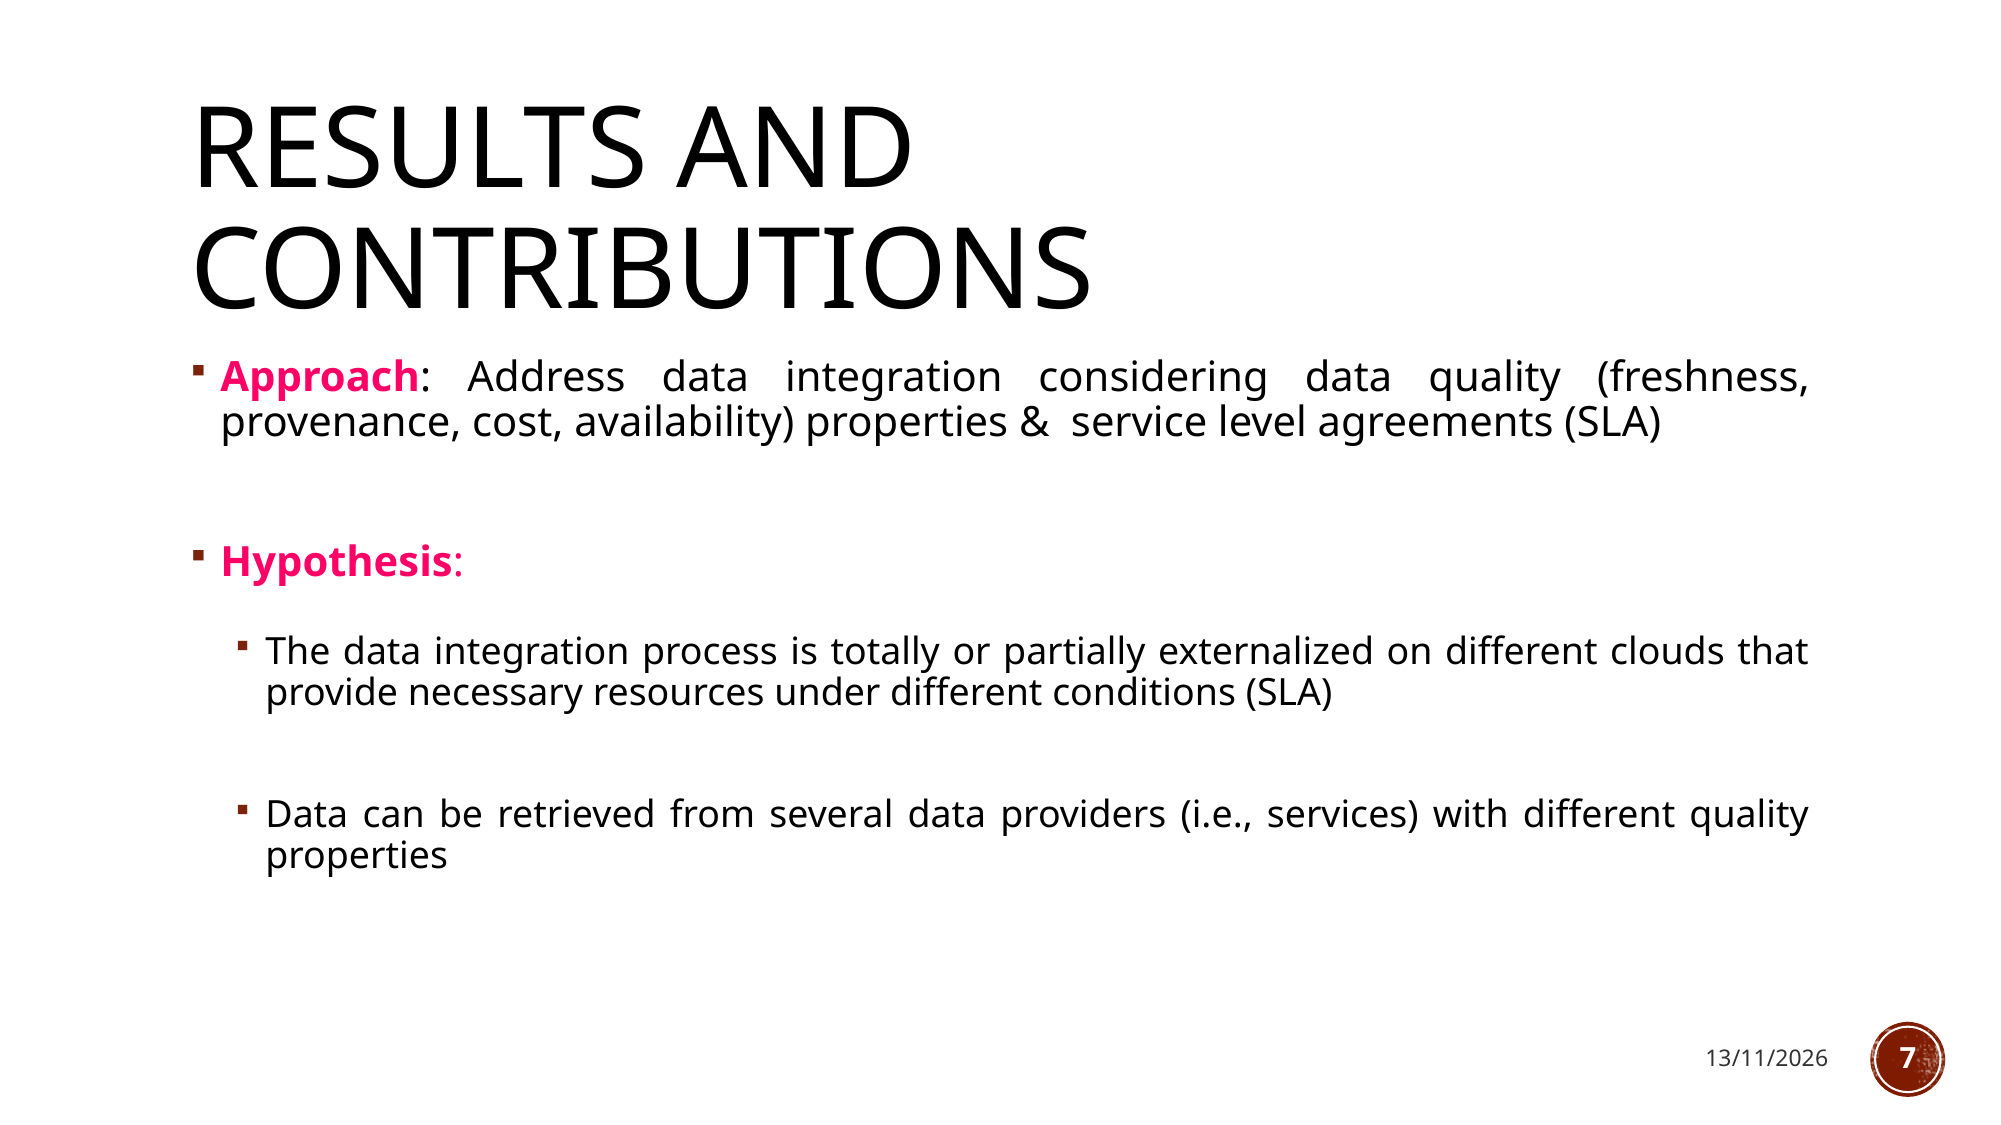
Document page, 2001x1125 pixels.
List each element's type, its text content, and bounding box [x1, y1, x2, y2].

list Approach: Address data integration considering data quality (freshness, provenance, cost, availability) properties & service level agreements (SLA) Hypothesis: The data integration process is totally or partially externalized on different clouds that provide necessary resources under different conditions (SLA) Data can be retrieved from several data providers (i.e., services) with different quality properties [175, 348, 1826, 1013]
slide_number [1306, 1028, 1844, 1089]
title Results and contributions [175, 79, 1826, 344]
slide_number 7 [1855, 1028, 1961, 1089]
